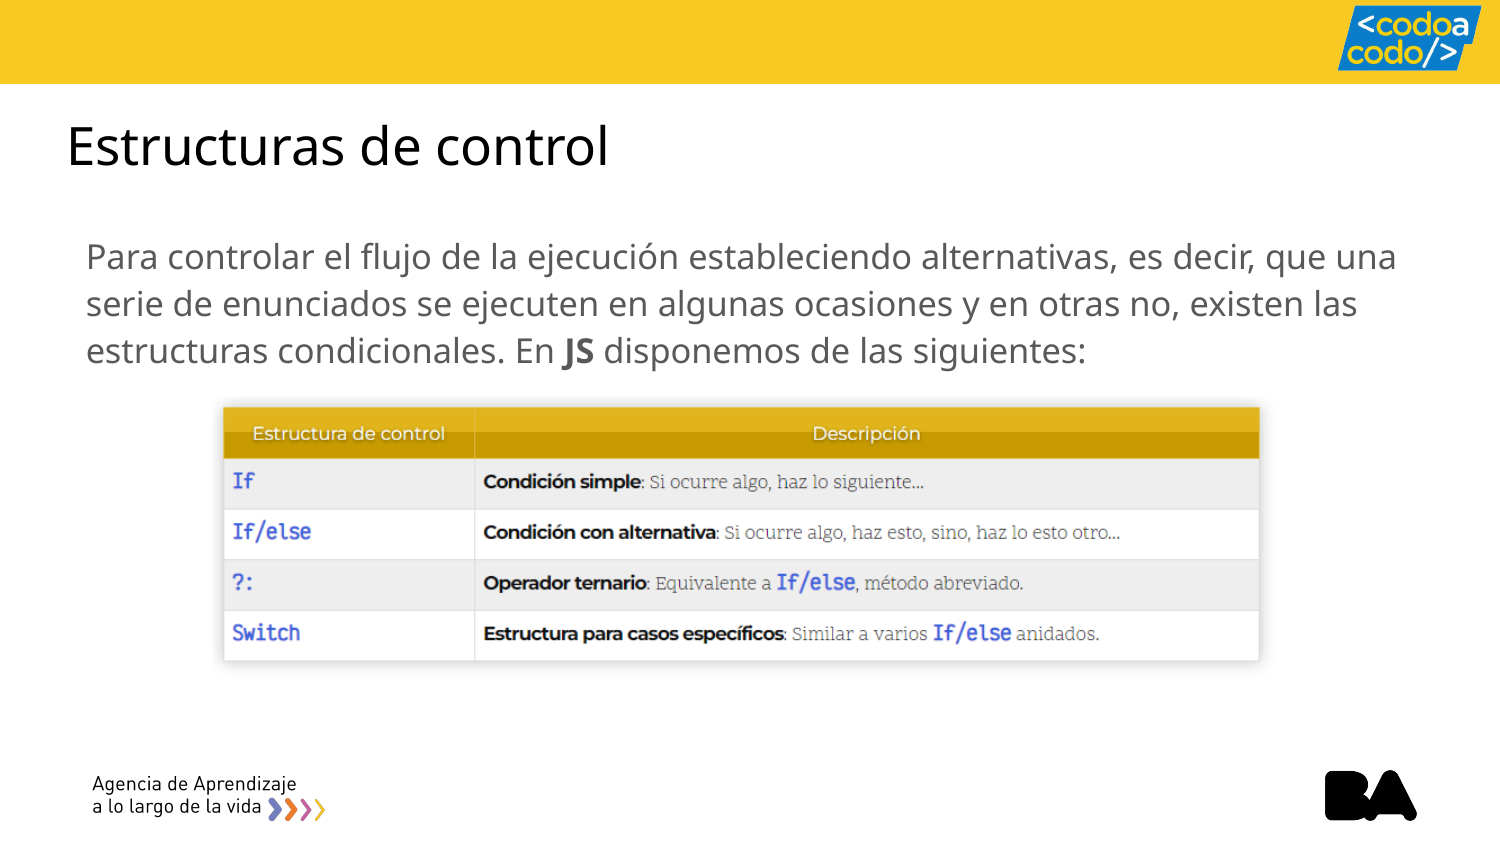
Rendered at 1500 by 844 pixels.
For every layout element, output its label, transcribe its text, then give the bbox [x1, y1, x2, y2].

picture [70, 759, 344, 835]
picture [1325, 770, 1417, 821]
list Para controlar el flujo de la ejecución estableciendo alternativas, es decir, que una serie de enunciados se ejecuten en algunas ocasiones y en otras no, existen las estructuras condicionales. En JS disponemos de las siguientes: [70, 214, 1430, 759]
picture [212, 395, 1288, 683]
picture [1337, 5, 1482, 71]
title Estructuras de control [51, 98, 1446, 192]
